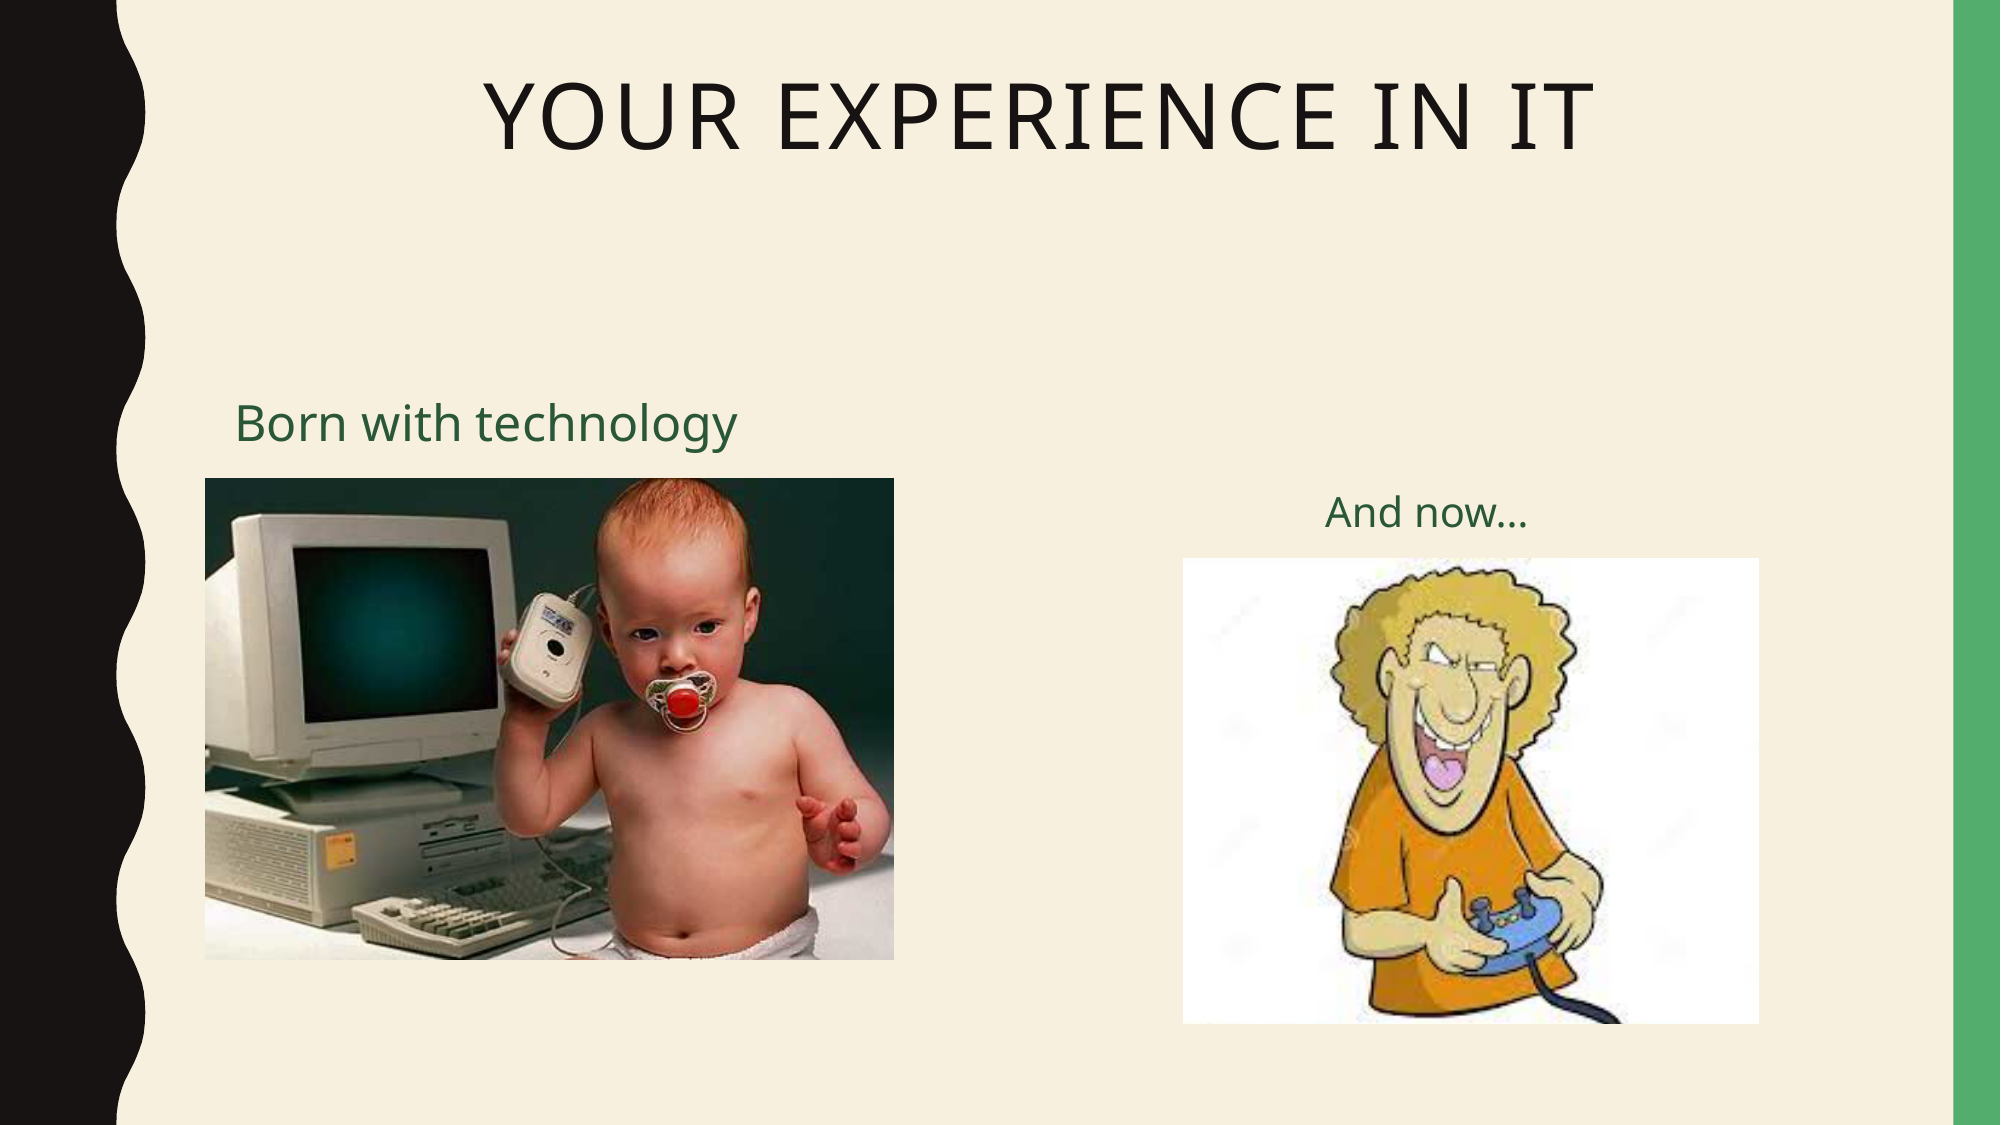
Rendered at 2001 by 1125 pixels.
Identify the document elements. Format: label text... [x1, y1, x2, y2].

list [205, 478, 894, 960]
picture [1179, 548, 1760, 1024]
text_box And now… [1310, 478, 1605, 543]
title Your experience in it [205, 62, 1875, 204]
text_box Born with technology [219, 384, 945, 460]
